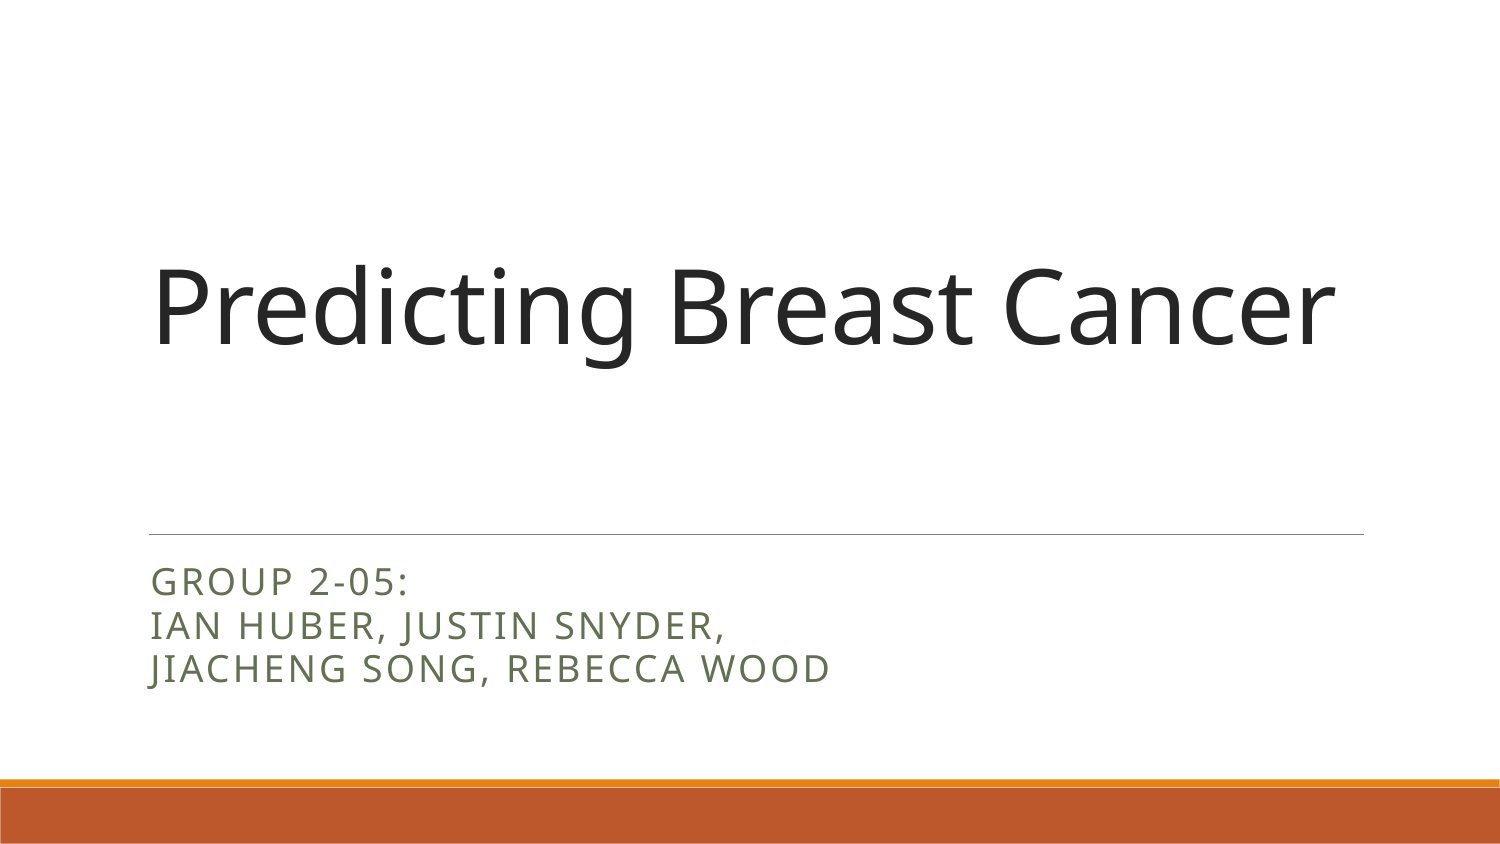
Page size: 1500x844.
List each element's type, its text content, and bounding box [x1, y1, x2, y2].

subtitle Group 2-05: Ian Huber, Justin Snyder, Jiacheng Song, Rebecca Wood [135, 548, 1373, 689]
title Predicting Breast Cancer [135, 93, 1373, 533]
